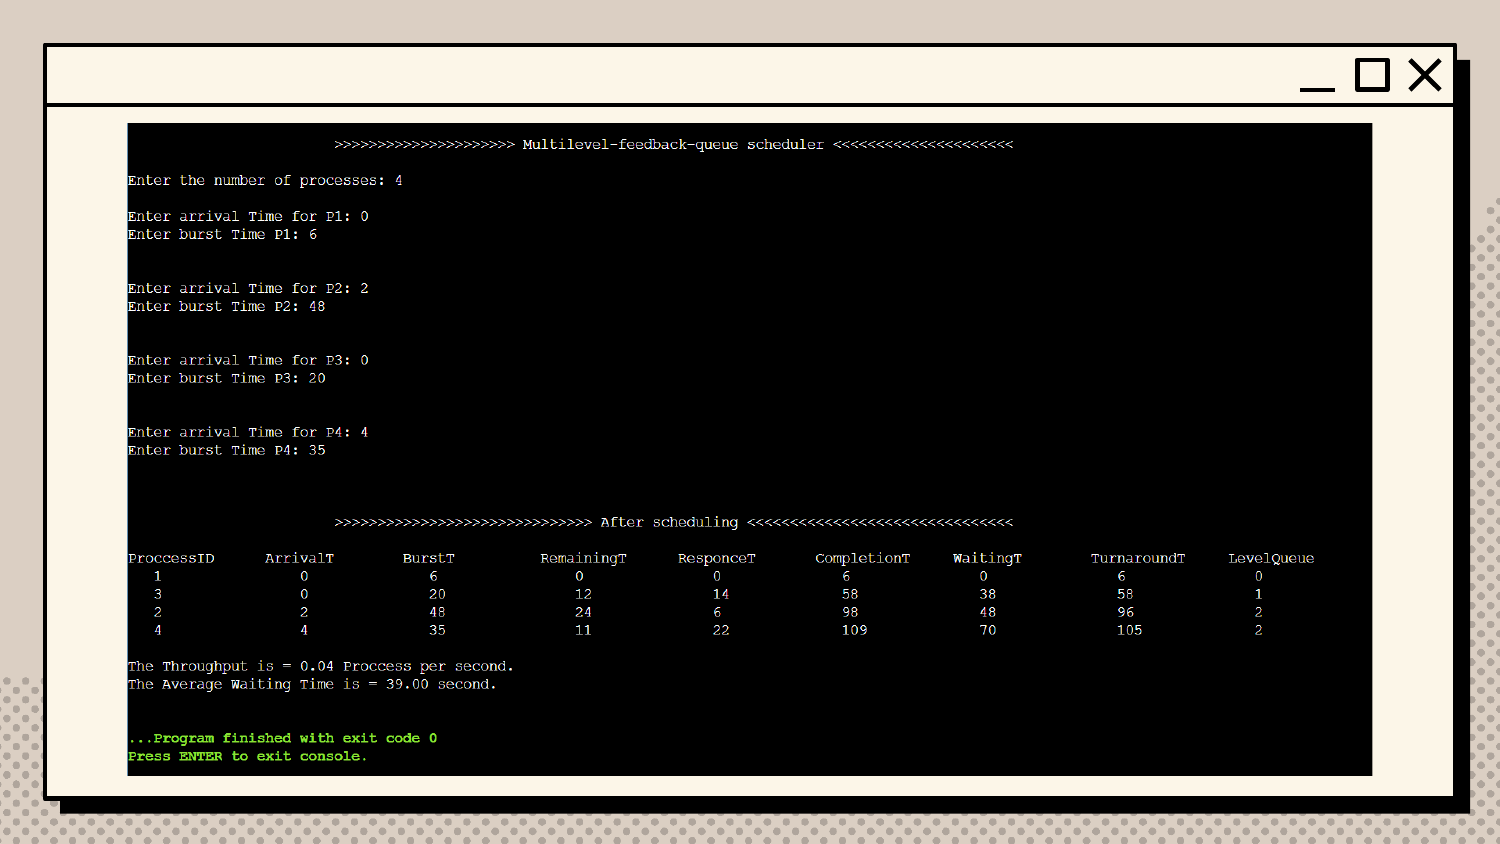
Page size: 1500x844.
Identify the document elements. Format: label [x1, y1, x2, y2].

picture [127, 122, 1373, 776]
